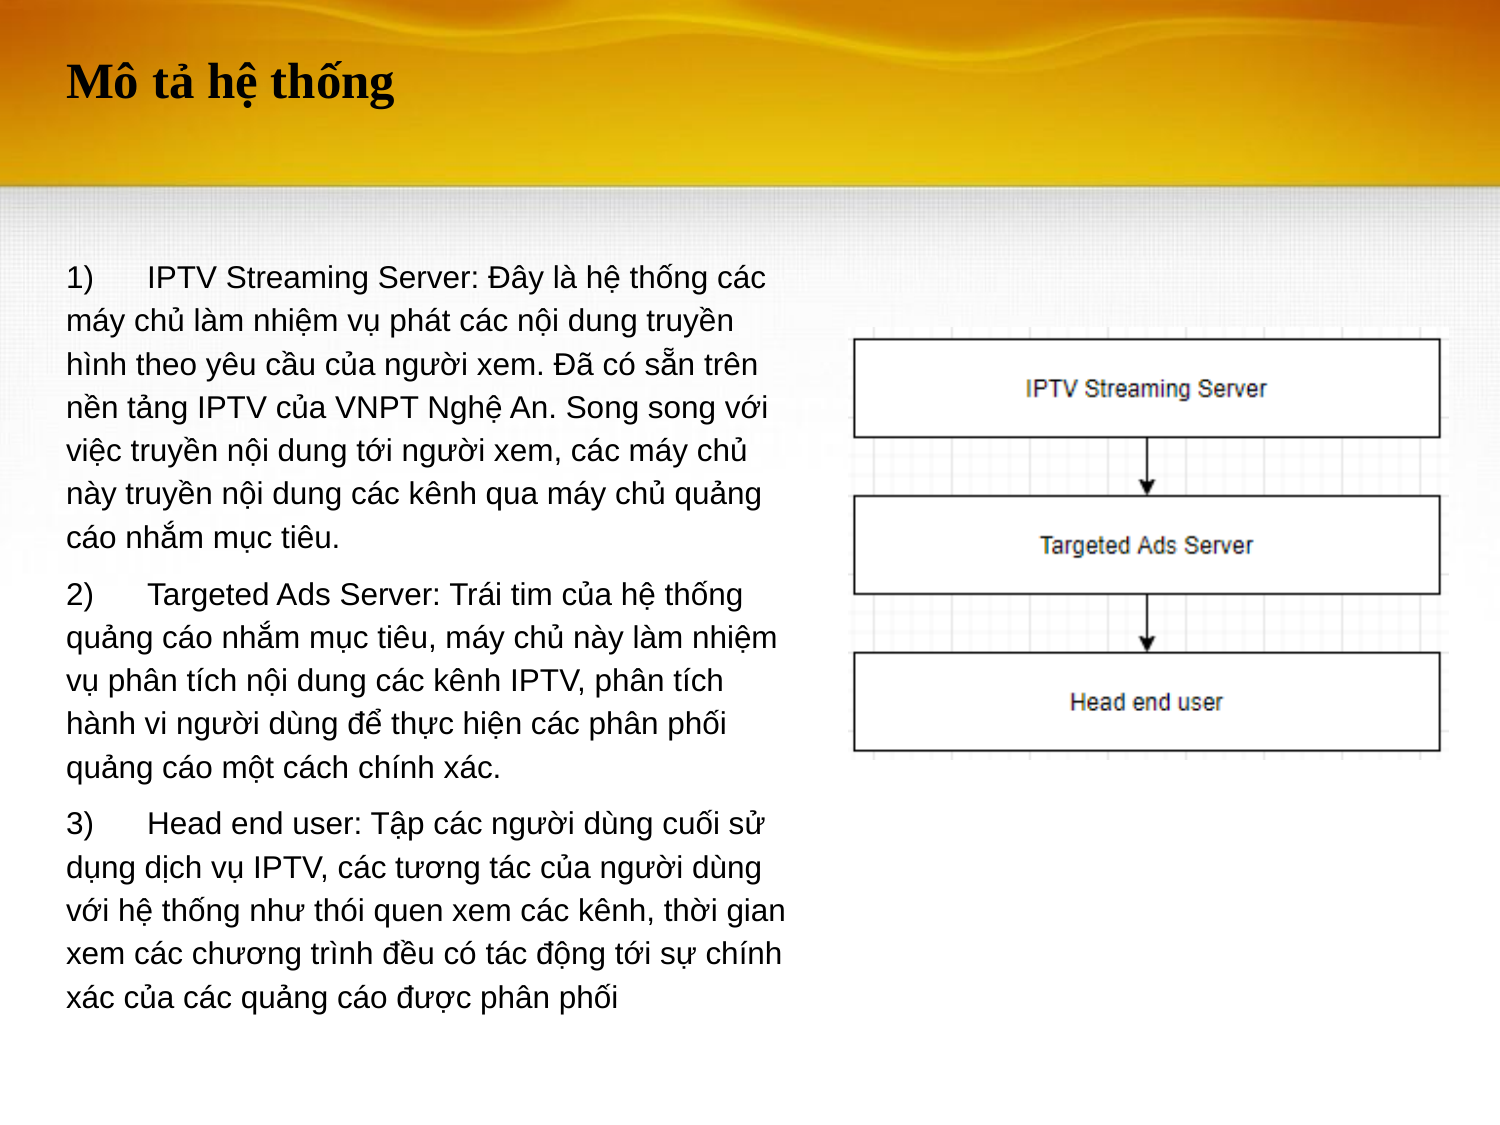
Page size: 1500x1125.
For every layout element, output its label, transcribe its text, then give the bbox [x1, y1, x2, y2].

picture [0, 0, 1500, 1125]
title Mô tả hệ thống [51, 32, 1449, 159]
list 1) IPTV Streaming Server: Đây là hệ thống các máy chủ làm nhiệm vụ phát các nội dung truyền hình theo yêu cầu của người xem. Đã có sẵn trên nền tảng IPTV của VNPT Nghệ An. Song song với việc truyền nội dung tới người xem, các máy chủ này truyền nội dung các kênh qua máy chủ quảng cáo nhắm mục tiêu. 2) Targeted Ads Server: Trái tim của hệ thống quảng cáo nhắm mục tiêu, máy chủ này làm nhiệm vụ phân tích nội dung các kênh IPTV, phân tích hành vi người dùng để thực hiện các phân phối quảng cáo một cách chính xác. 3) Head end user: Tập các người dùng cuối sử dụng dịch vụ IPTV, các tương tác của người dùng với hệ thống như thói quen xem các kênh, thời gian xem các chương trình đều có tác động tới sự chính xác của các quảng cáo được phân phối [51, 236, 817, 1050]
